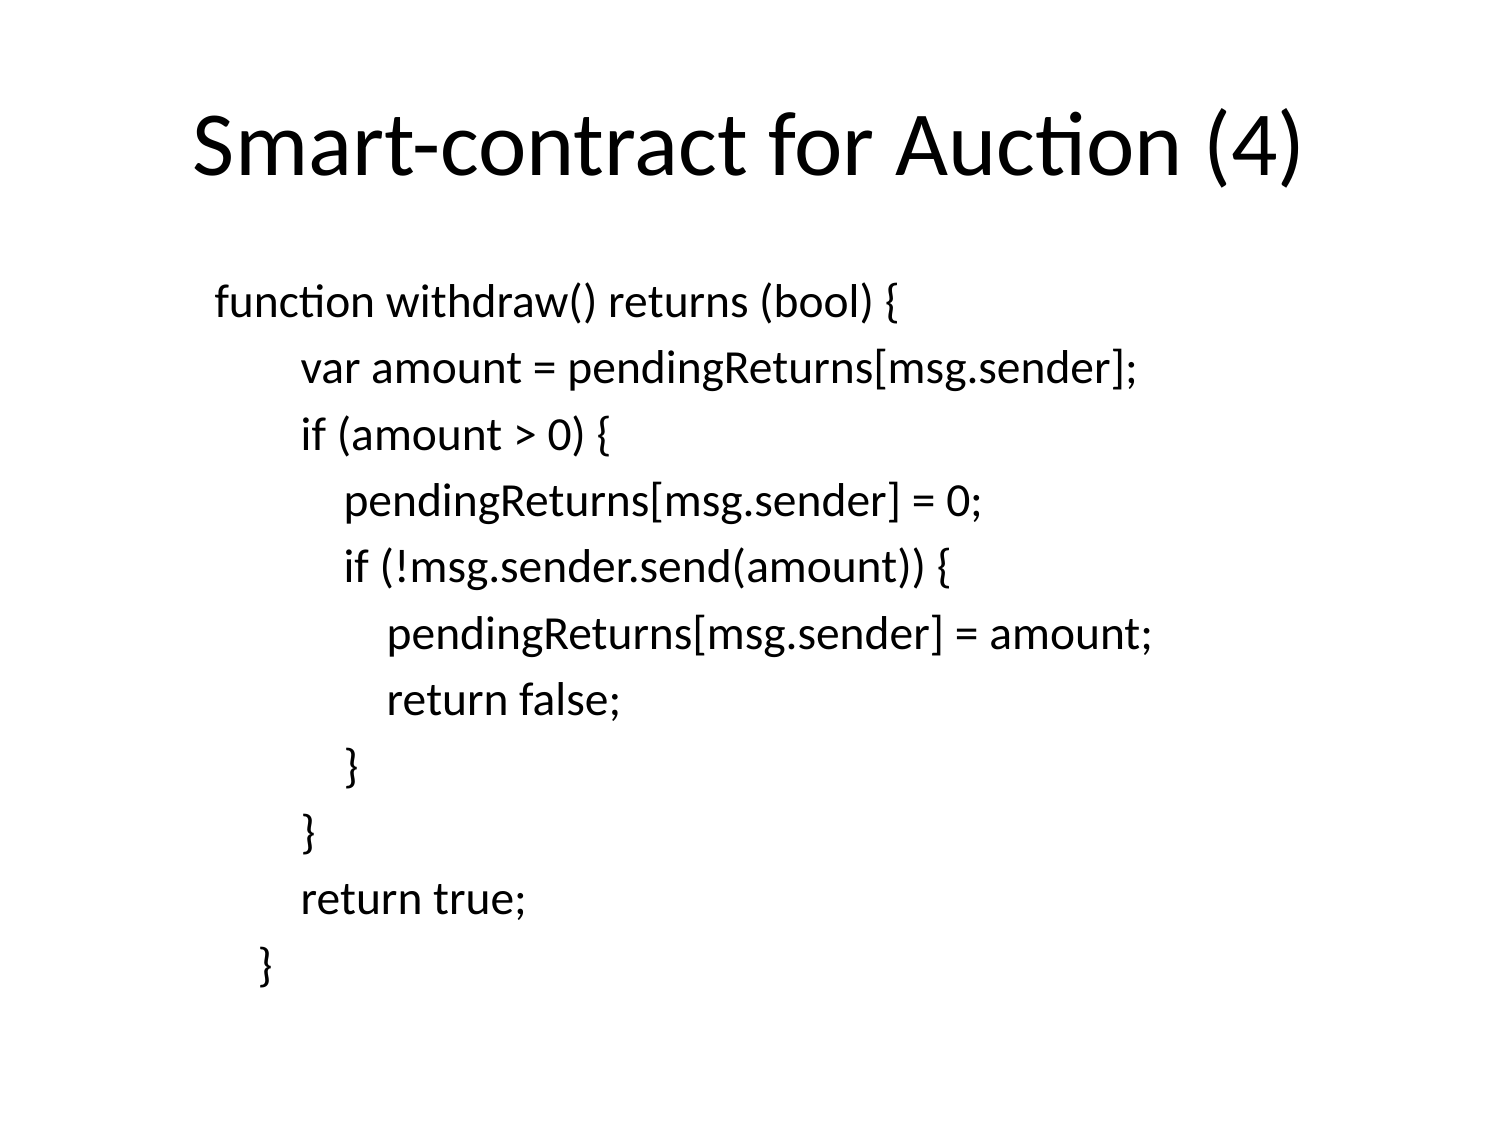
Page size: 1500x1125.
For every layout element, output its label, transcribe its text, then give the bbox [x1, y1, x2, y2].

title Smart-contract for Auction (4) [75, 45, 1425, 233]
list function withdraw() returns (bool) { var amount = pendingReturns[msg.sender]; if (amount > 0) { pendingReturns[msg.sender] = 0; if (!msg.sender.send(amount)) { pendingReturns[msg.sender] = amount; return false; } } return true; } [75, 262, 1425, 1005]
